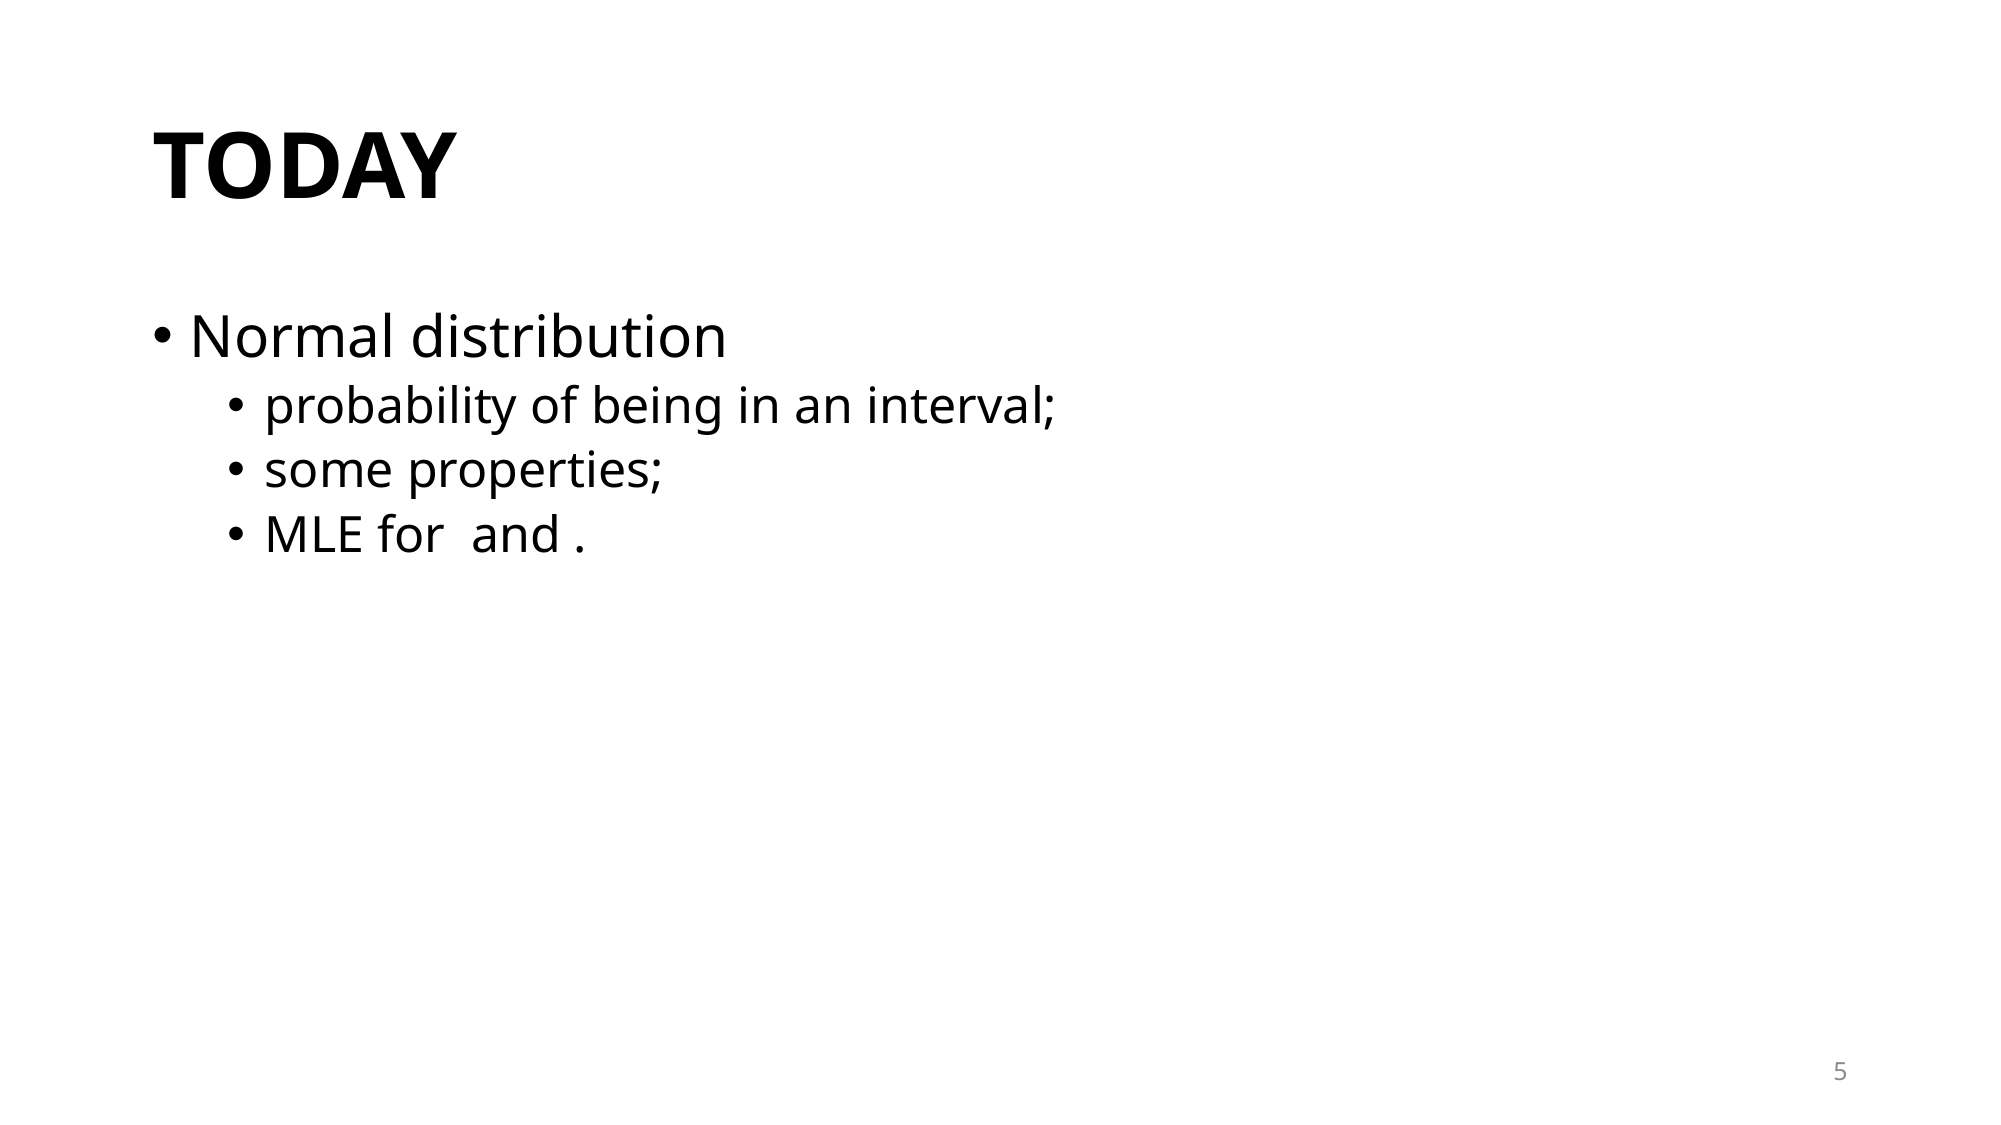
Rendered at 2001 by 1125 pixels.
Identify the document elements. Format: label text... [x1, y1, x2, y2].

slide_number 5 [1412, 1042, 1863, 1103]
title TODAY [137, 59, 1863, 278]
